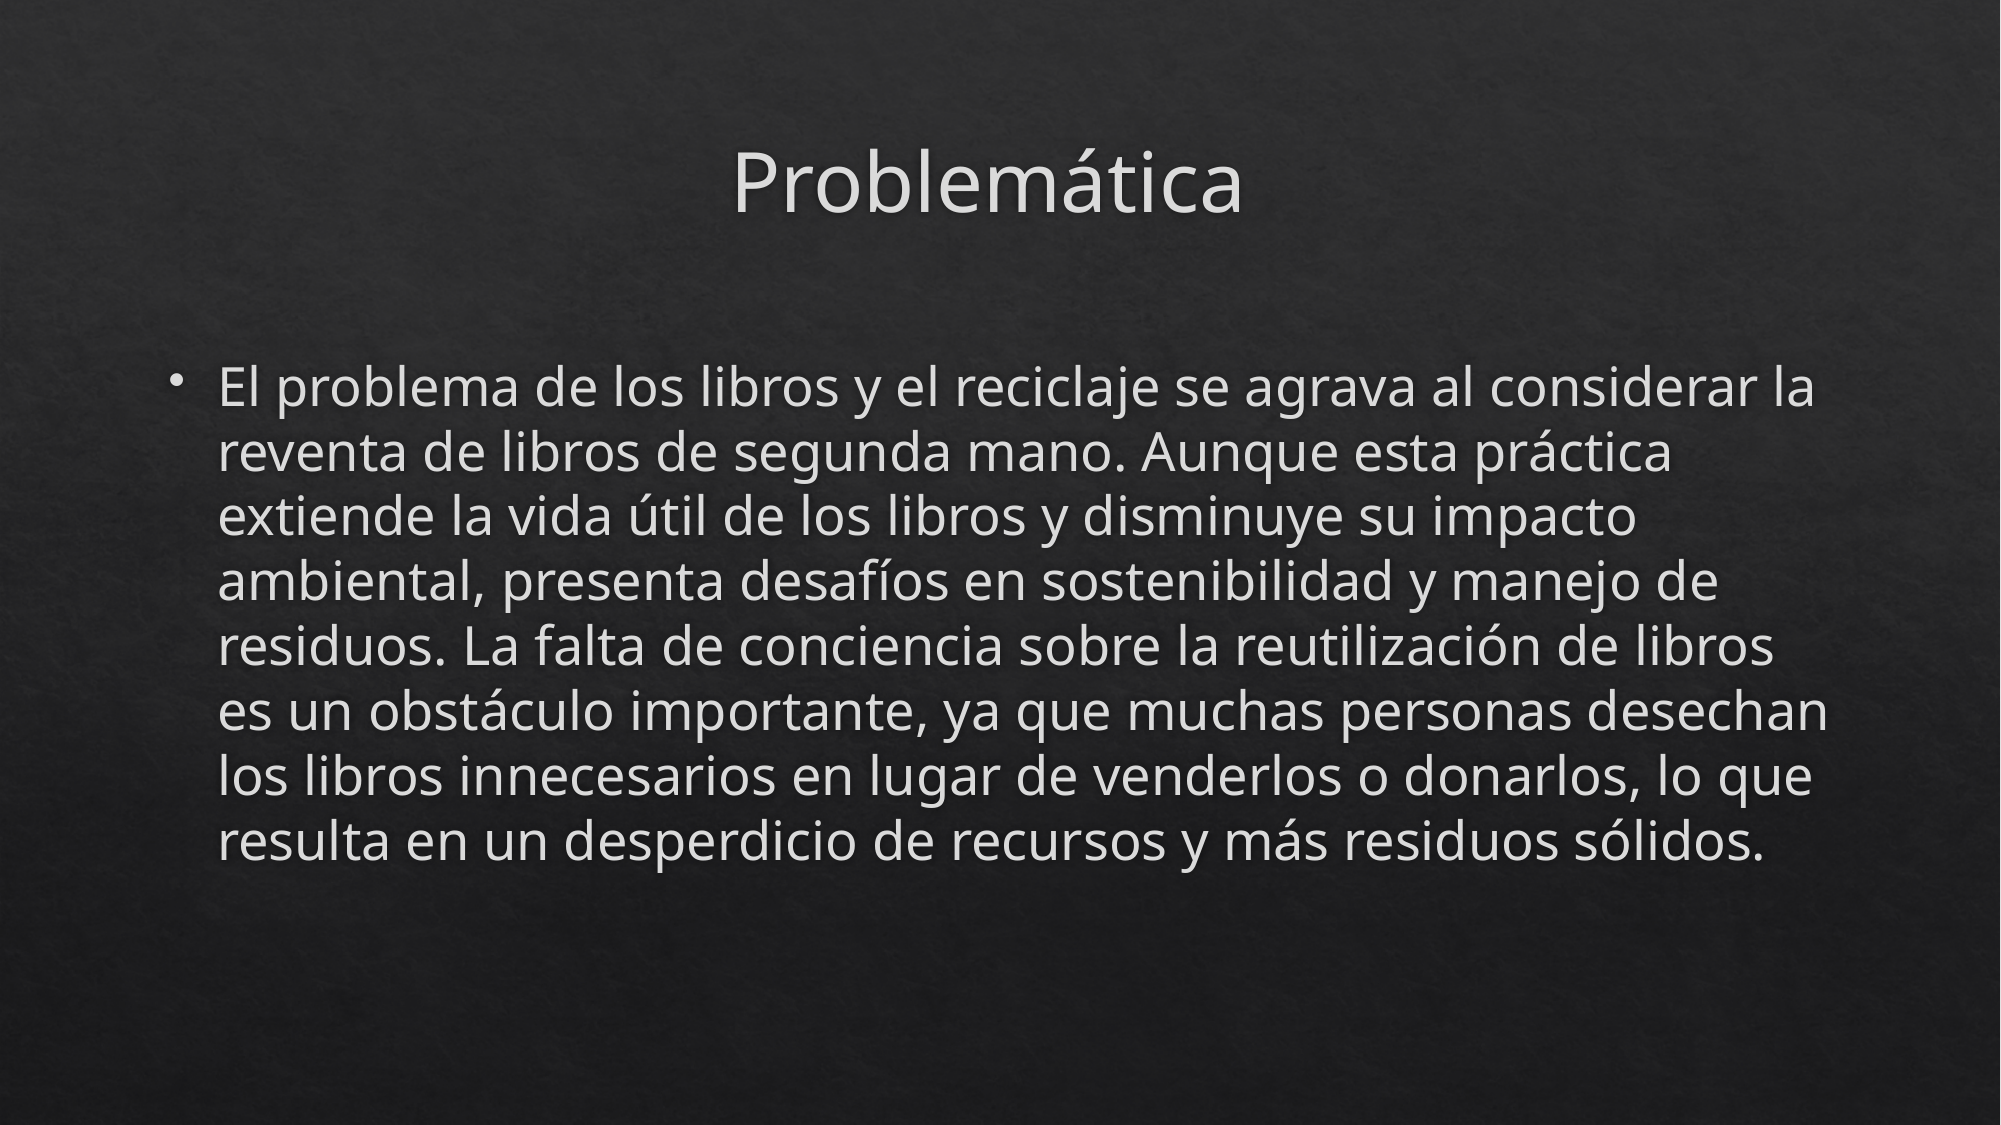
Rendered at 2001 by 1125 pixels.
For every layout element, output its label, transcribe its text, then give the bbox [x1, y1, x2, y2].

list El problema de los libros y el reciclaje se agrava al considerar la reventa de libros de segunda mano. Aunque esta práctica extiende la vida útil de los libros y disminuye su impacto ambiental, presenta desafíos en sostenibilidad y manejo de residuos. La falta de conciencia sobre la reutilización de libros es un obstáculo importante, ya que muchas personas desechan los libros innecesarios en lugar de venderlos o donarlos, lo que resulta en un desperdicio de recursos y más residuos sólidos. [149, 209, 1849, 950]
title Problemática [149, 99, 1849, 205]
